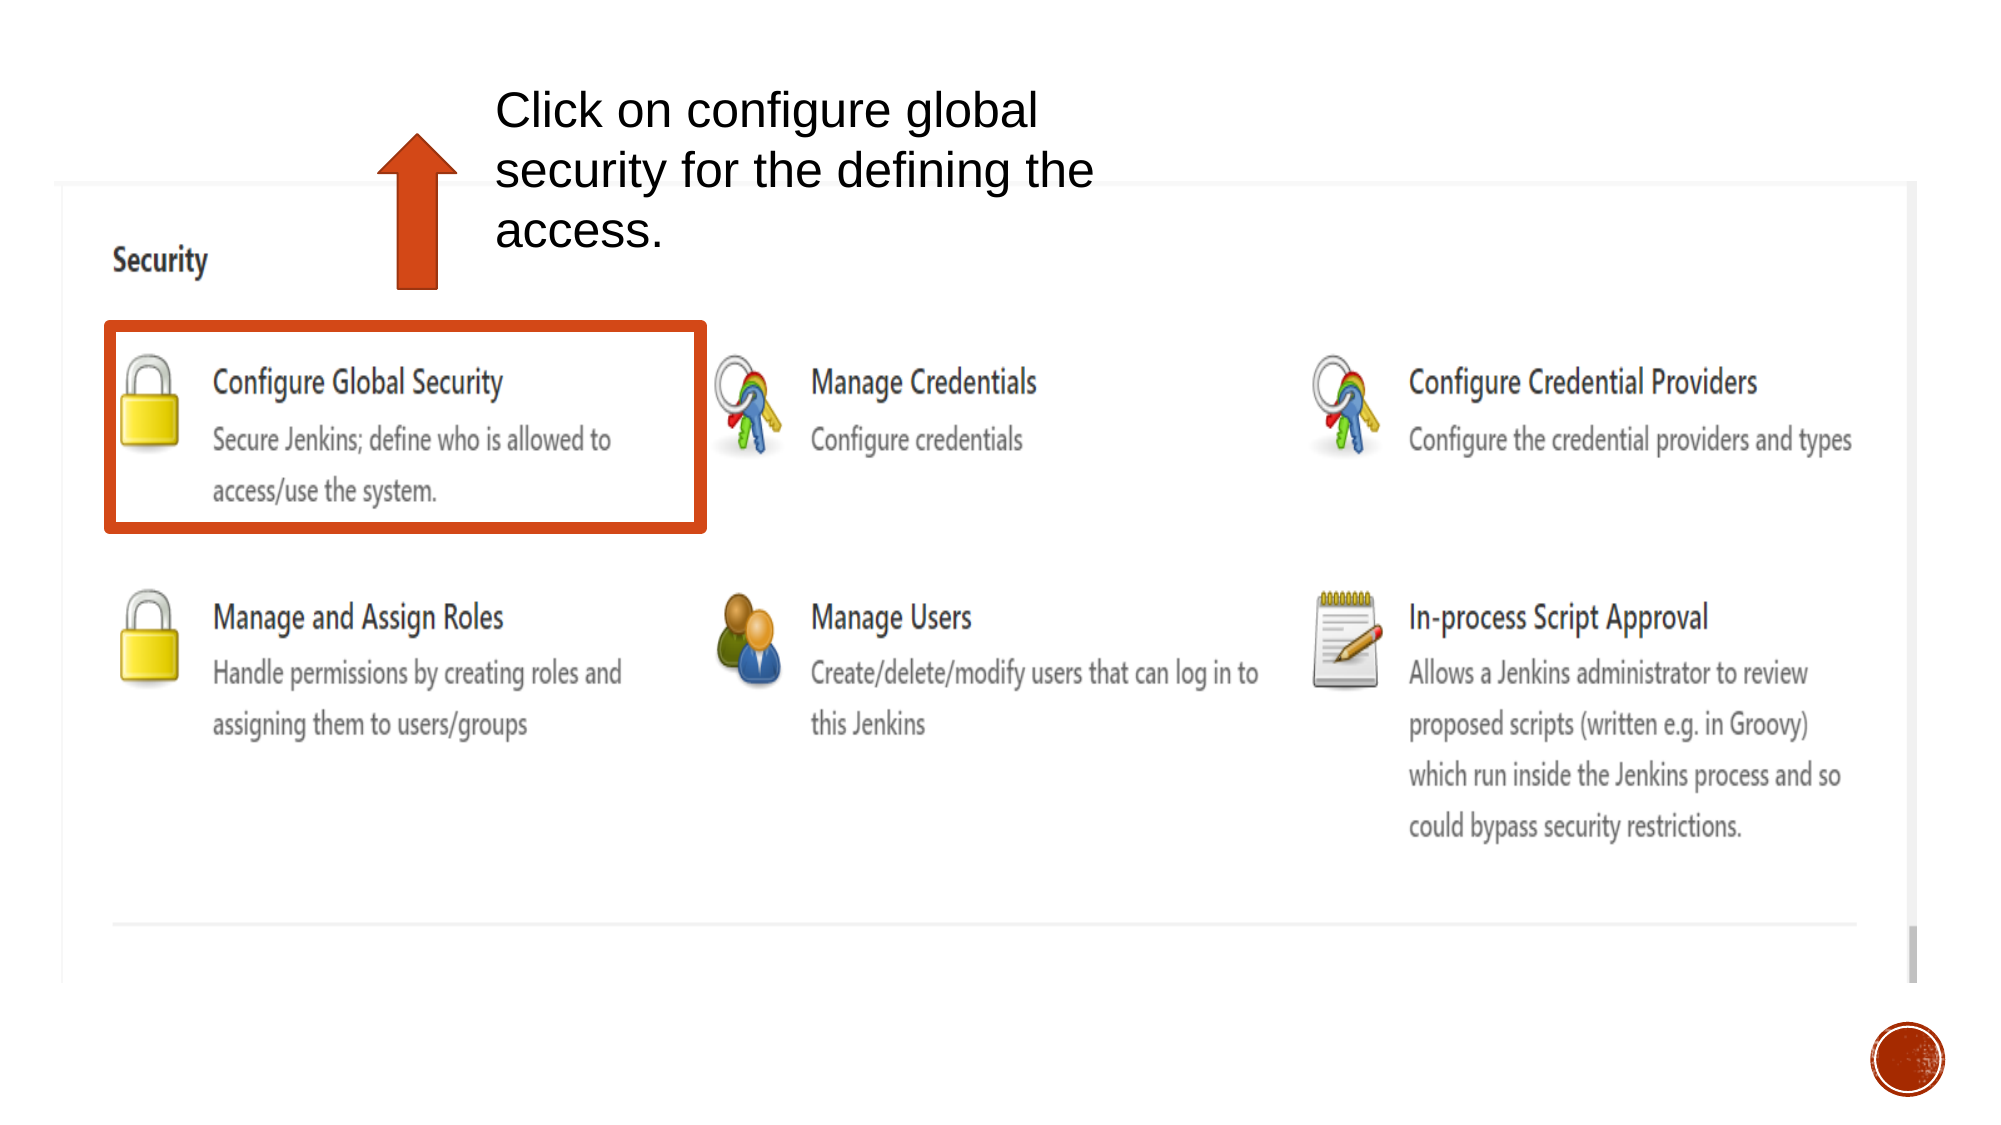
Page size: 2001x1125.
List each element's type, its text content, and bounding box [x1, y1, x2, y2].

picture [55, 182, 1917, 982]
text_box [377, 133, 458, 181]
text_box Click on configure global security for the defining the access. [480, 70, 1148, 181]
